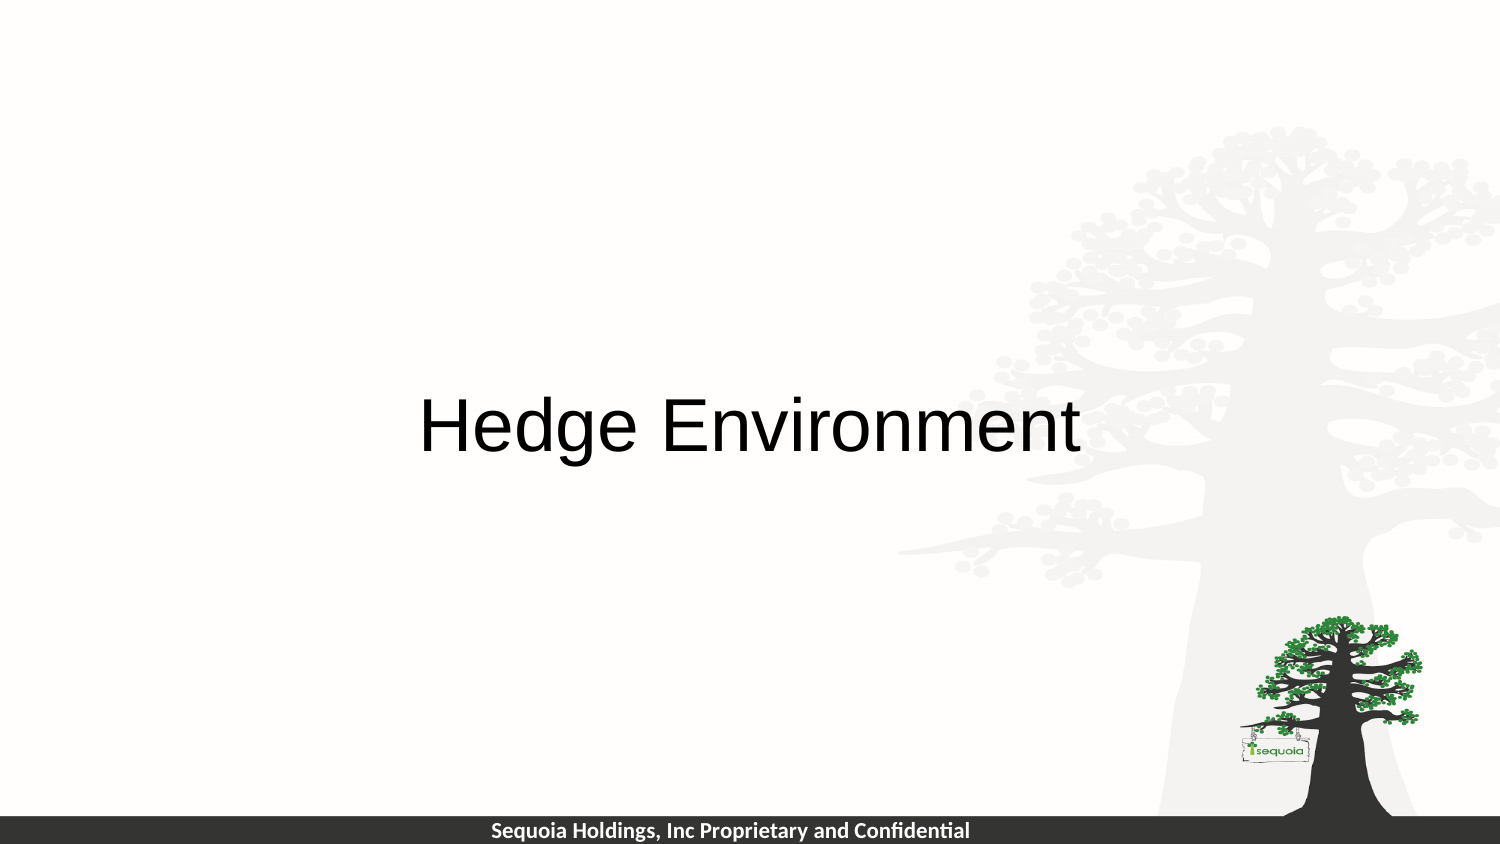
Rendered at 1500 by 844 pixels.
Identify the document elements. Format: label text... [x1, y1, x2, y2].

picture [0, 0, 1500, 844]
title Hedge Environment [51, 352, 1449, 491]
footer Sequoia Holdings, Inc Proprietary and Confidential [375, 814, 1088, 844]
